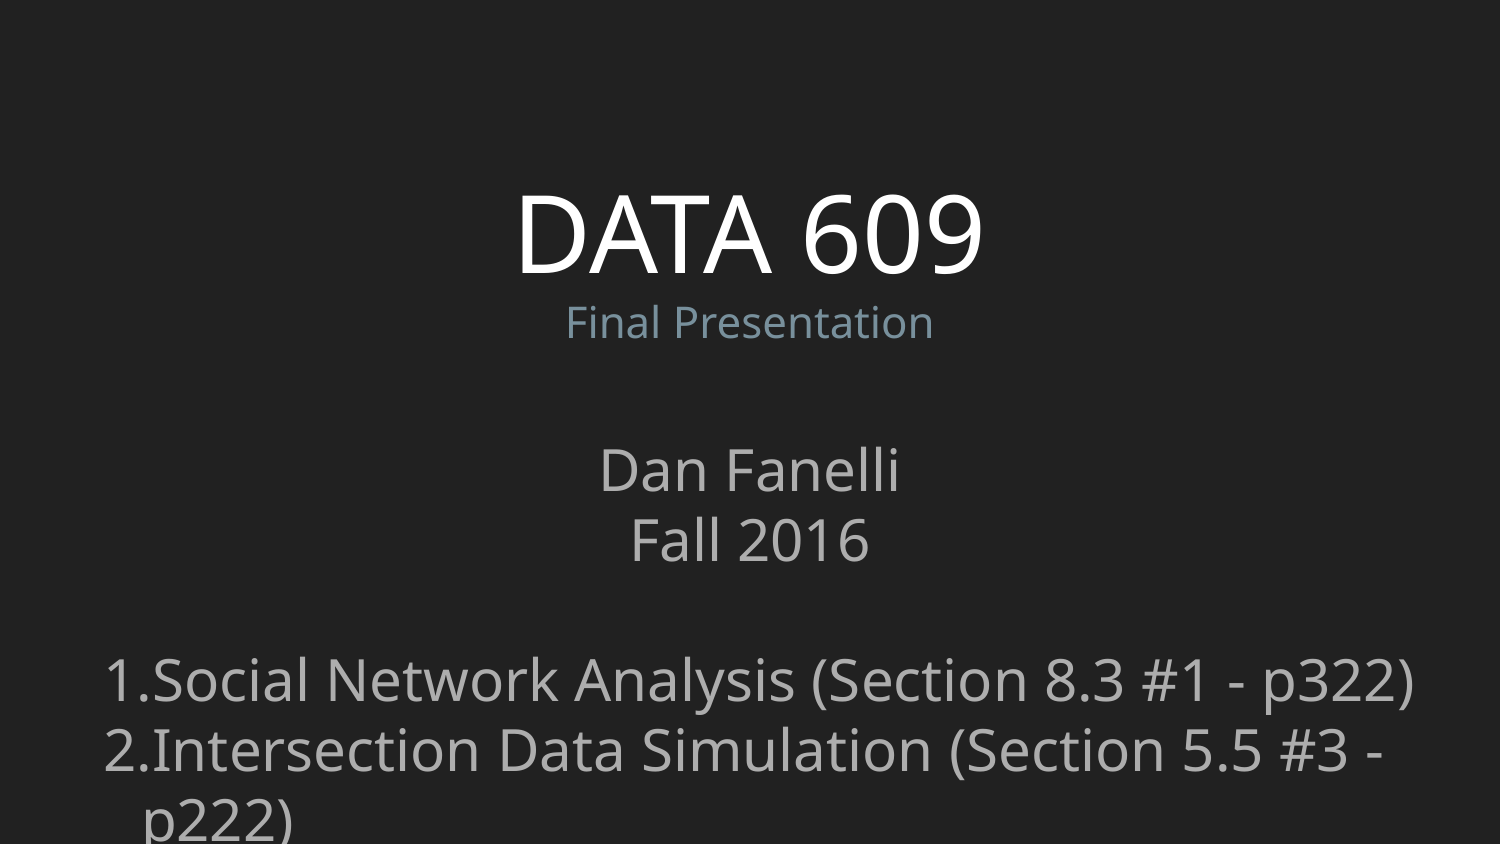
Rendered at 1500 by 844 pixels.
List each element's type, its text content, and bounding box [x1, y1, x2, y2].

subtitle Dan Fanelli Fall 2016 Social Network Analysis (Section 8.3 #1 - p322) Intersection Data Simulation (Section 5.5 #3 - p222) [51, 417, 1449, 815]
title DATA 609 Final Presentation [110, 162, 1390, 363]
